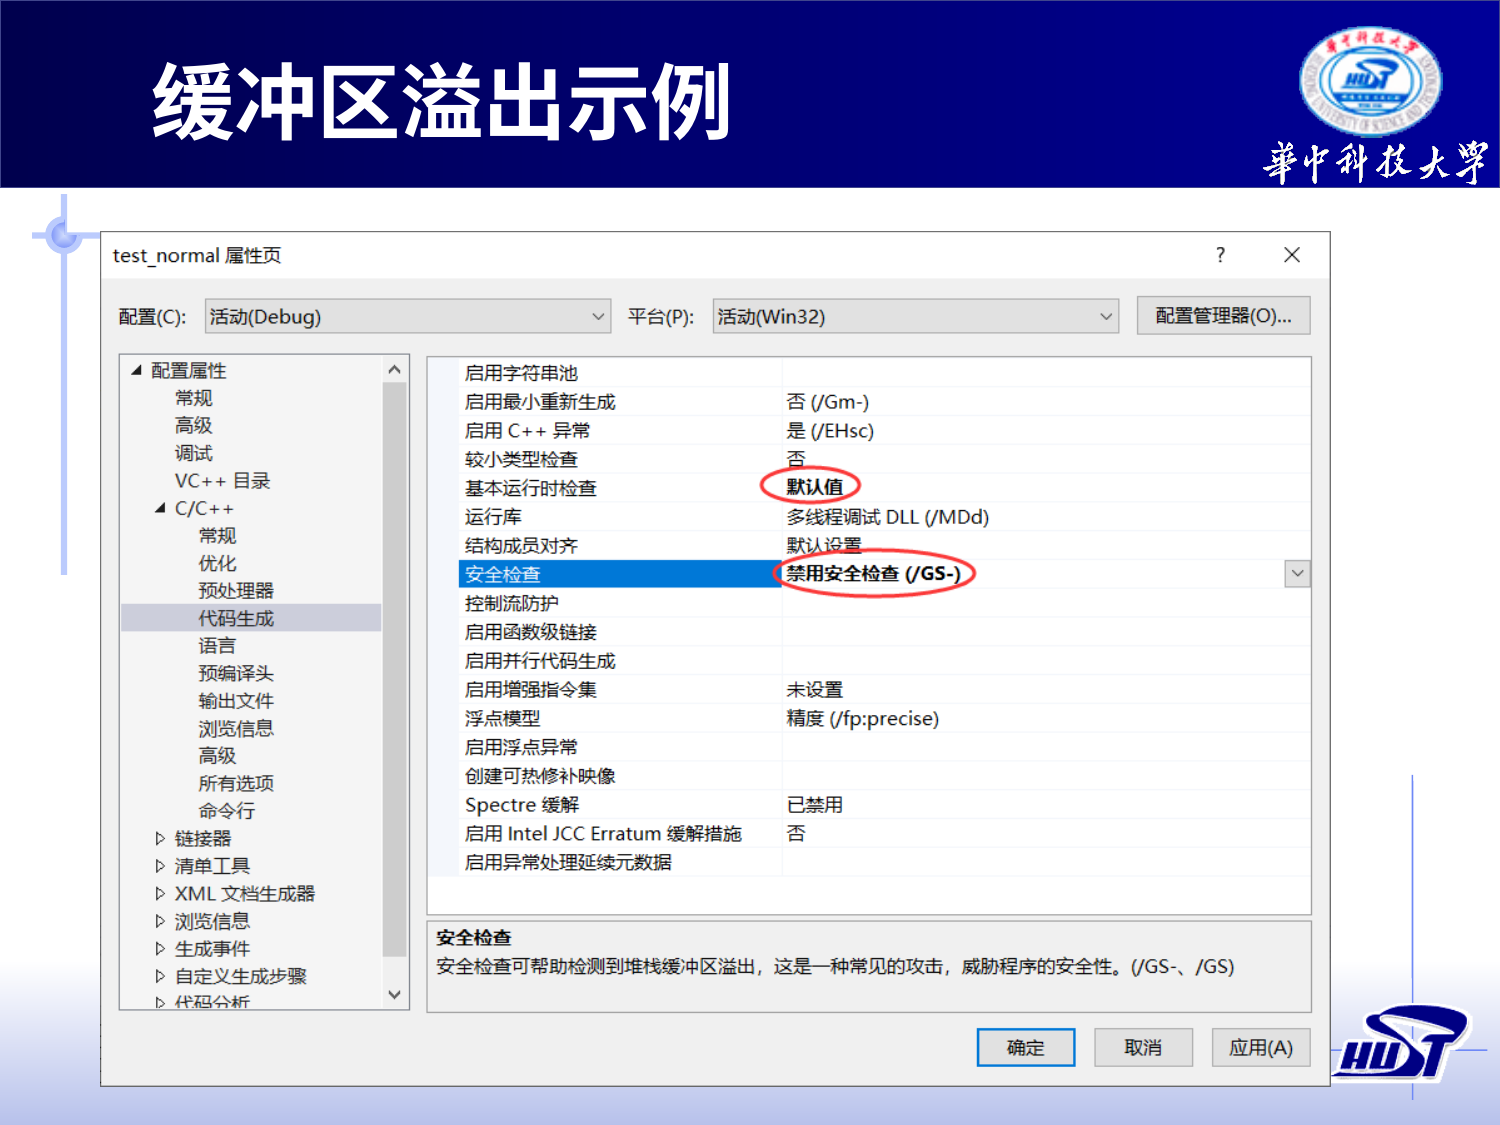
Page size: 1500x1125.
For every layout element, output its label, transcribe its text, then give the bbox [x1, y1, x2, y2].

picture [100, 231, 1331, 1087]
picture [1299, 26, 1443, 138]
text_box 缓冲区溢出示例 [136, 42, 749, 158]
picture [1262, 140, 1488, 185]
